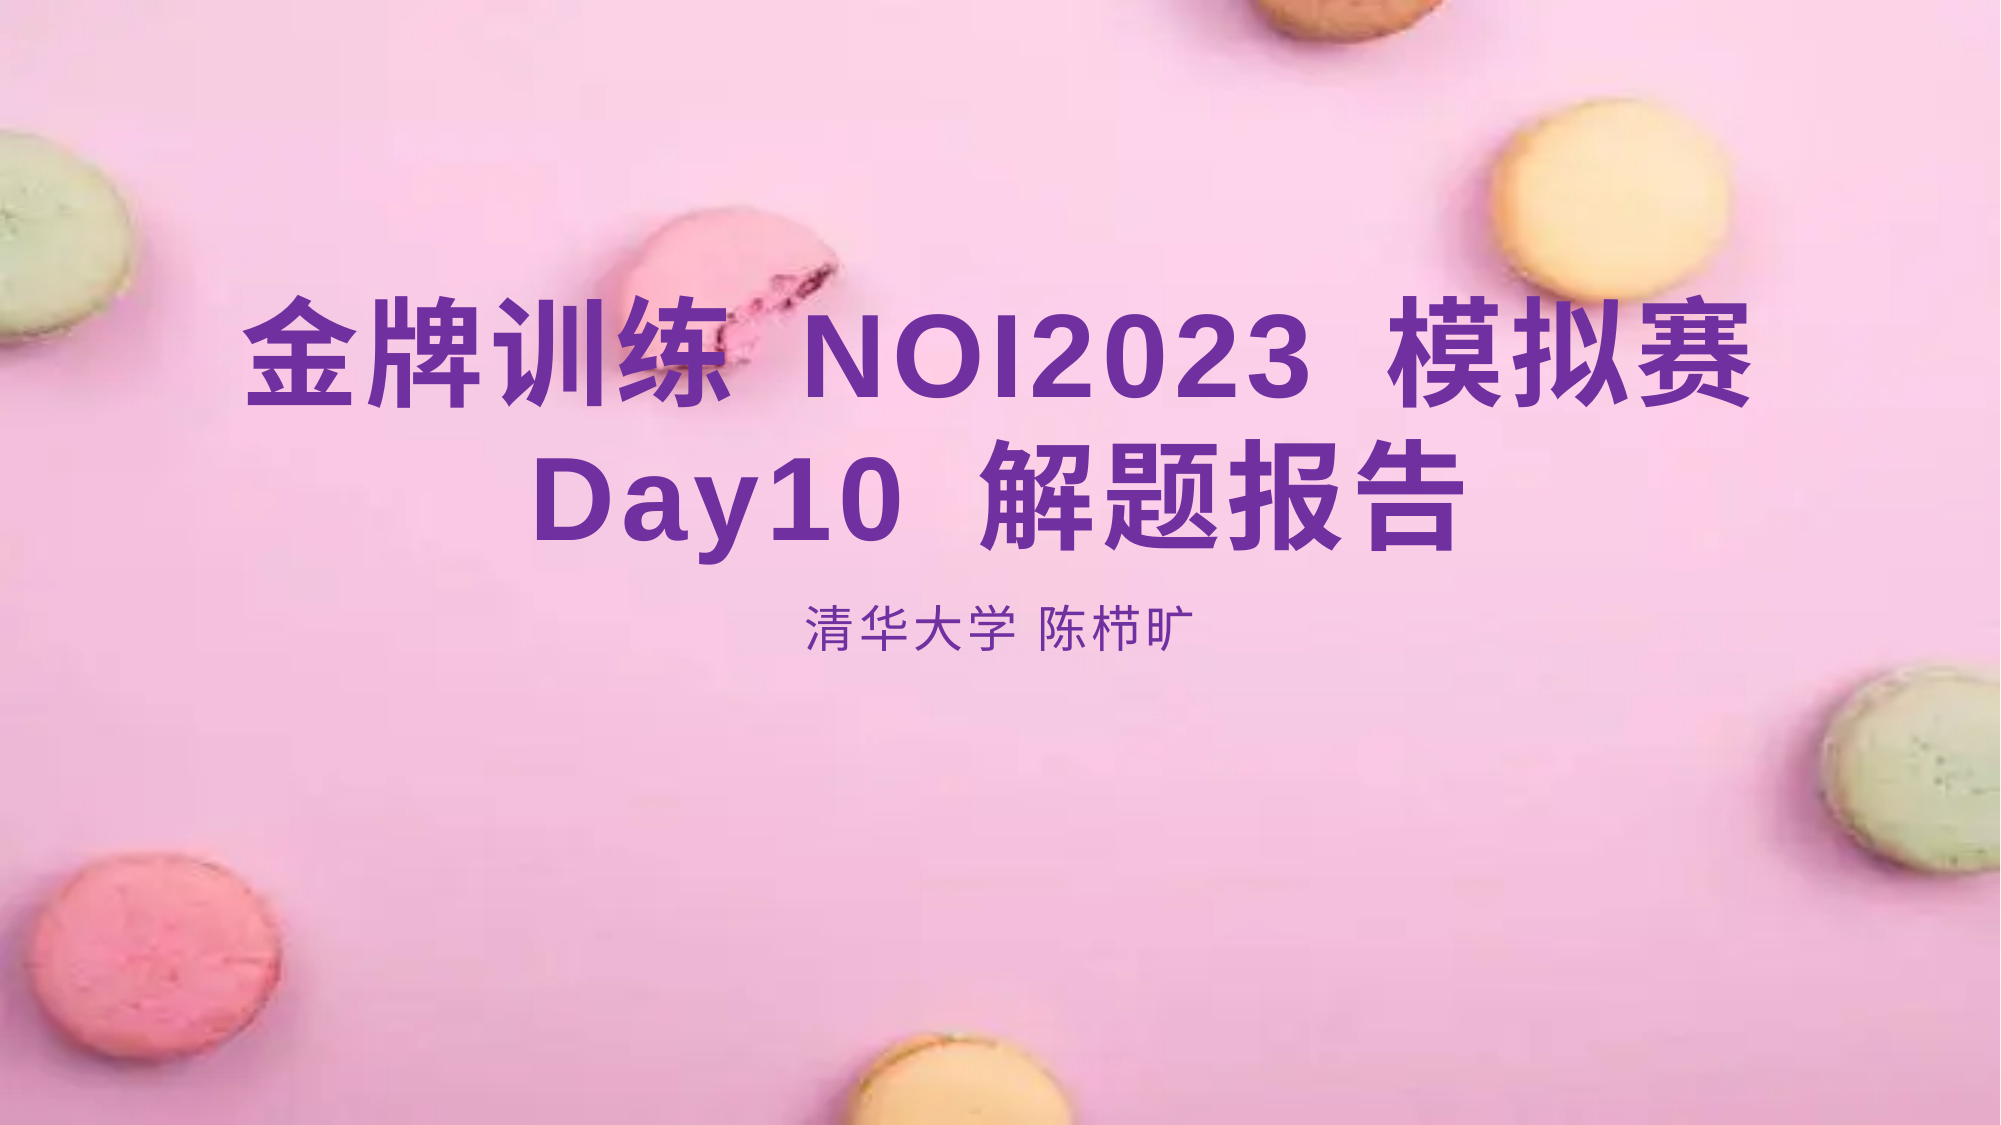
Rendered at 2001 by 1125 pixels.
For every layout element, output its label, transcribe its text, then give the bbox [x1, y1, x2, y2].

picture [0, 0, 2001, 1125]
title 金牌训练 NOI2023 模拟赛 Day10 解题报告 [196, 149, 1805, 572]
subtitle 清华大学 陈栉旷 [196, 584, 1805, 826]
